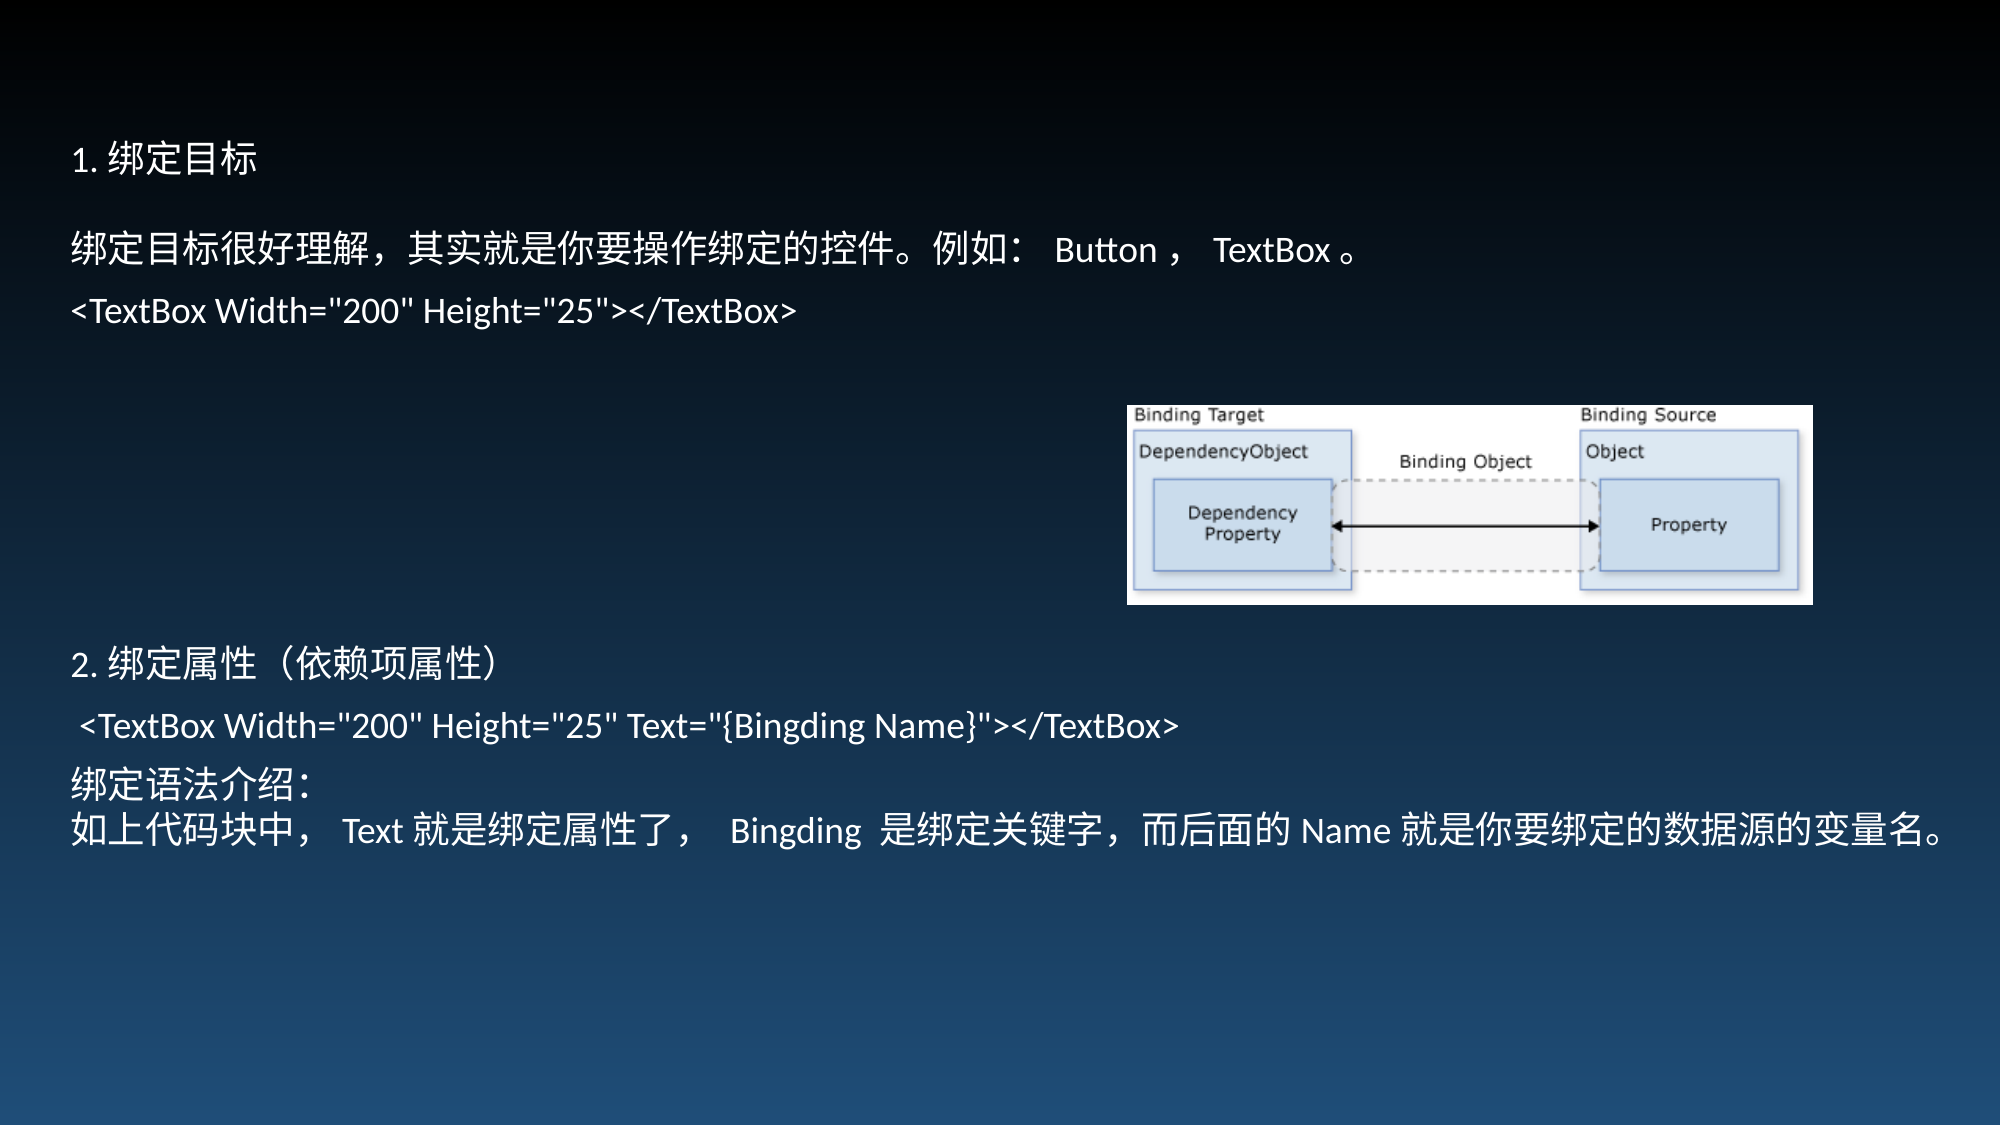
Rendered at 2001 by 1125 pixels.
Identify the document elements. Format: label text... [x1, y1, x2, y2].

picture [1127, 405, 1813, 605]
text_box <TextBox Width="200" Height="25"></TextBox> [55, 278, 866, 339]
text_box 绑定语法介绍： 如上代码块中，Text就是绑定属性了， Bingding 是绑定关键字，而后面的Name就是你要绑定的数据源的变量名。 [55, 753, 1985, 859]
text_box 1.绑定目标 绑定目标很好理解，其实就是你要操作绑定的控件。例如：Button，TextBox。 [55, 127, 1426, 278]
text_box 2.绑定属性（依赖项属性） [55, 632, 691, 693]
text_box <TextBox Width="200" Height="25" Text="{Bingding Name}"></TextBox> [55, 693, 1322, 753]
